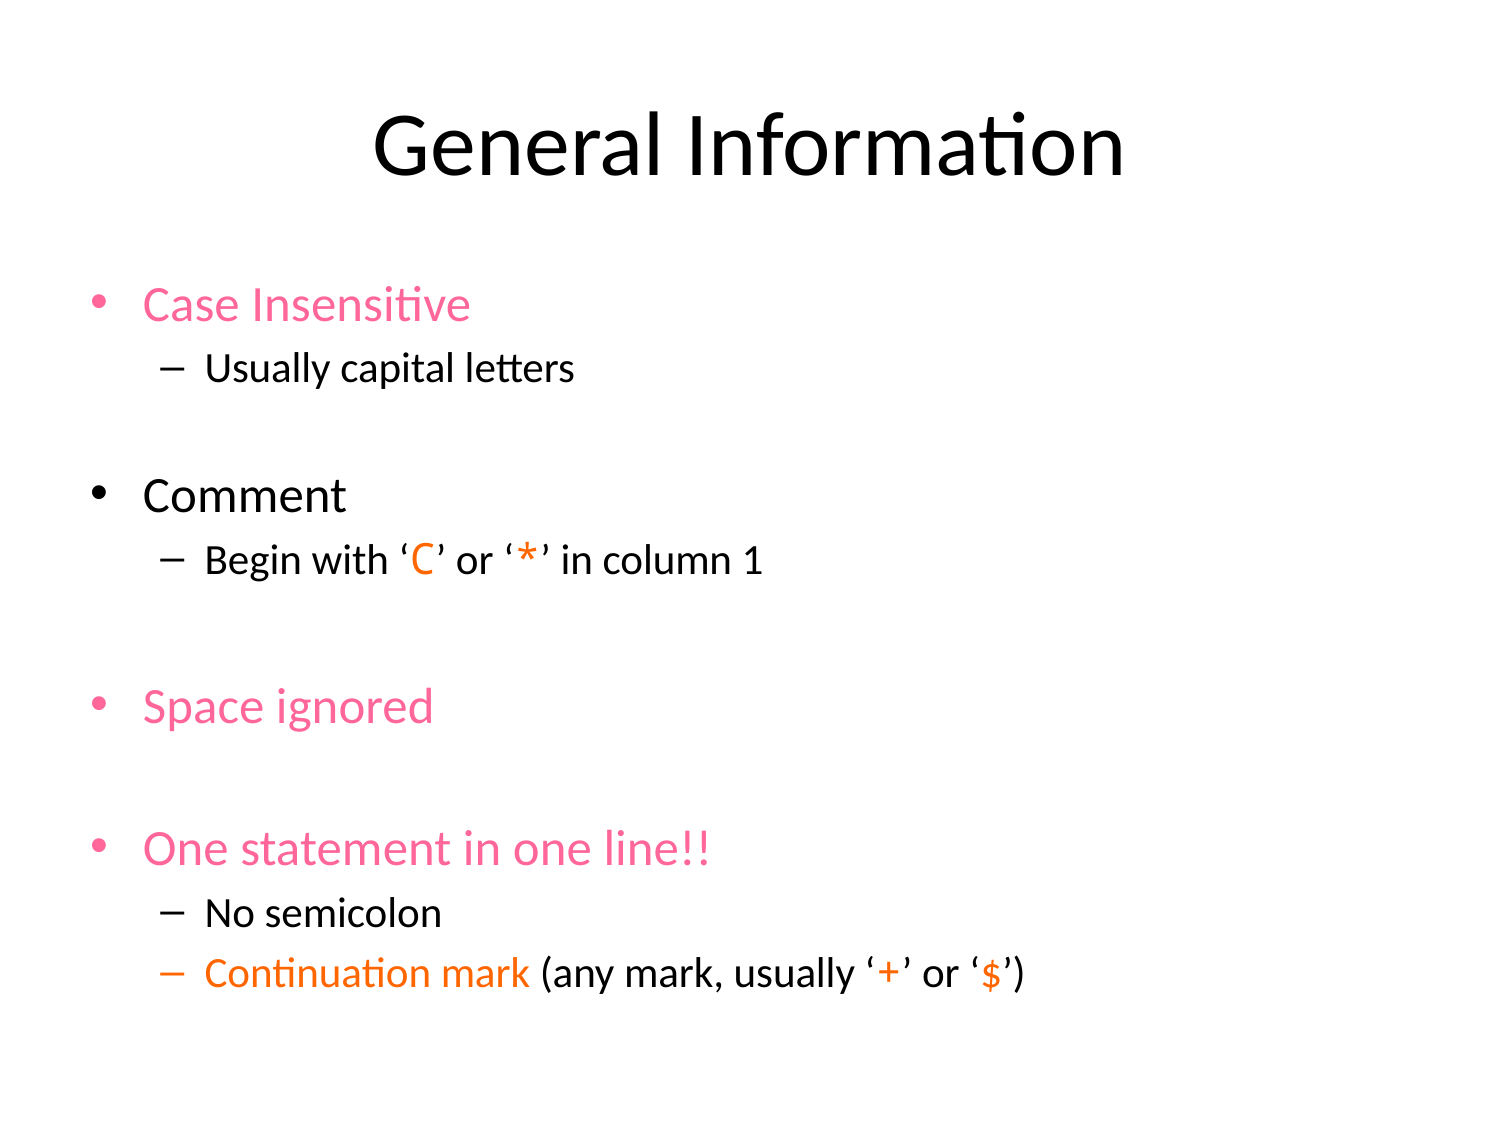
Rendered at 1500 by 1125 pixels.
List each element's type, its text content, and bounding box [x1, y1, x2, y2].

title General Information [75, 45, 1425, 233]
list Case Insensitive Usually capital letters Comment Begin with ‘C’ or ‘*’ in column 1 Space ignored One statement in one line!! No semicolon Continuation mark (any mark, usually ‘+’ or ‘$’) [75, 262, 1425, 1005]
